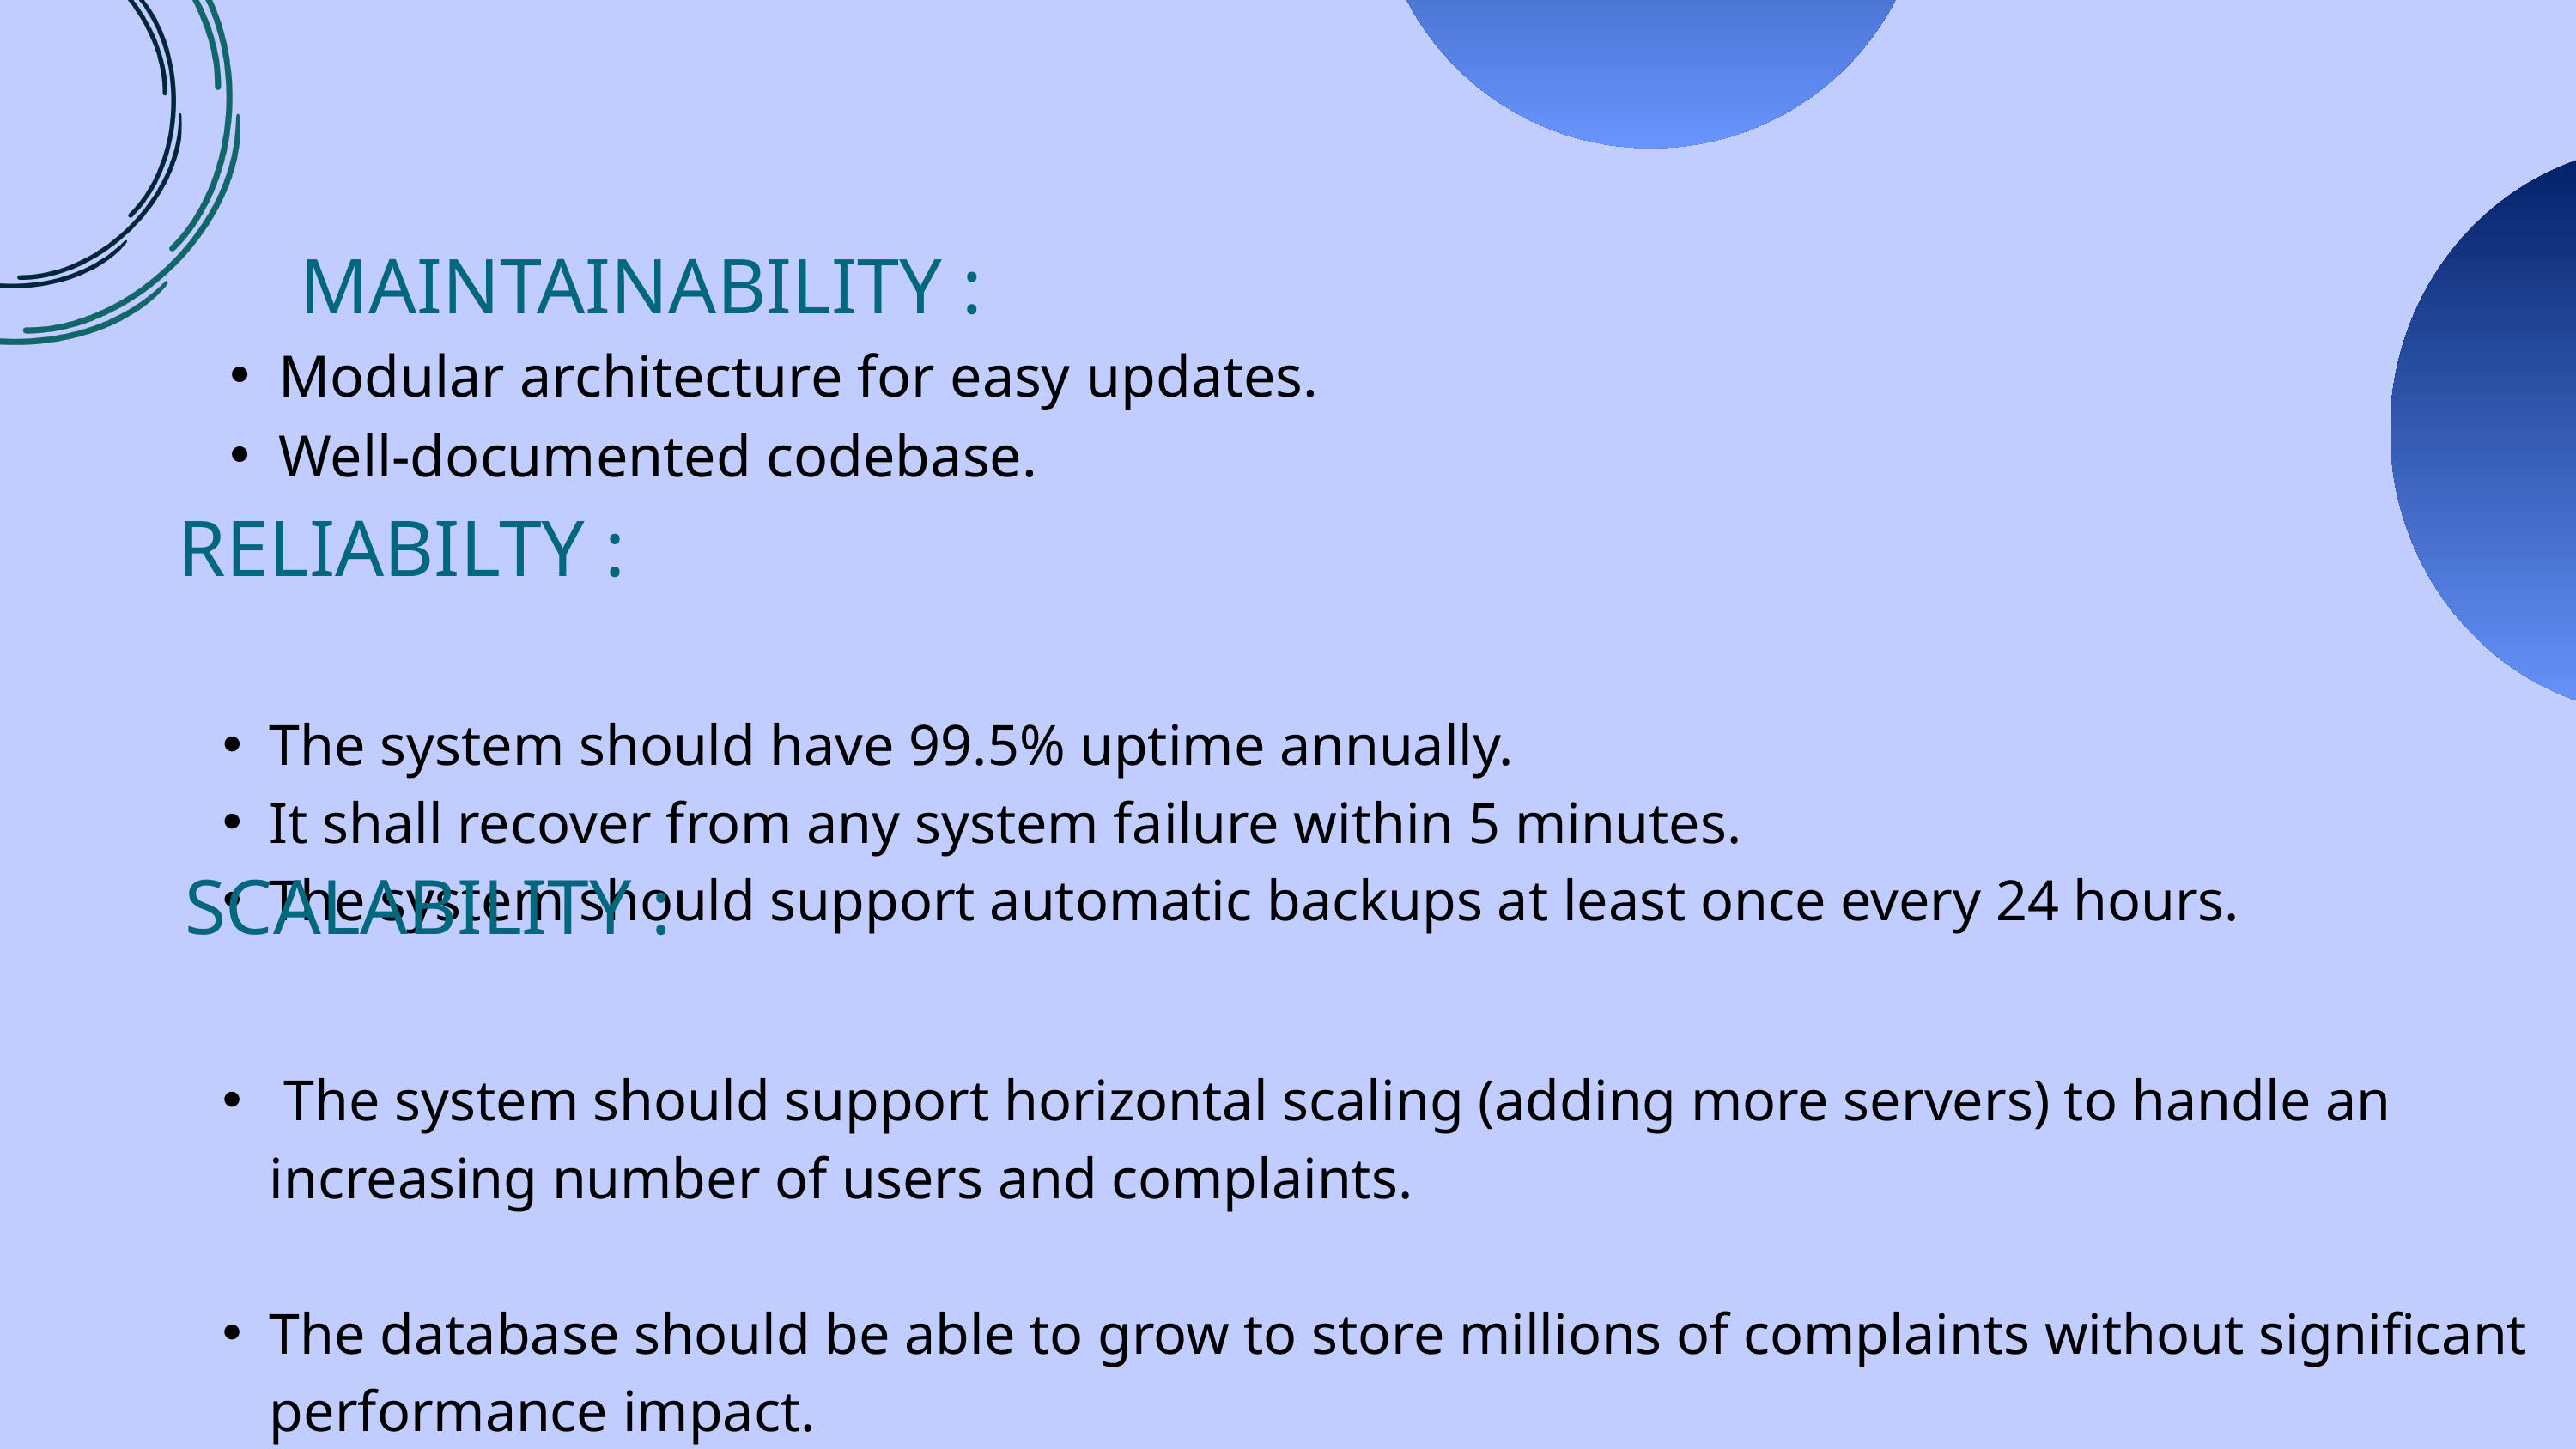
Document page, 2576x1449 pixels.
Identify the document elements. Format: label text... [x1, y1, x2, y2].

text_box [0, 294, 181, 353]
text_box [1375, 0, 1927, 149]
text_box MAINTAINABILITY : Modular architecture for easy updates. Well-documented codebase. [181, 222, 1528, 483]
text_box [182, 0, 240, 222]
text_box SCALABILITY : The system should support horizontal scaling (adding more servers) to handle an increasing number of users and complaints. The database should be able to grow to store millions of complaints without significant performance impact. The application architecture should support future integration with other municipal systems or IoT sensors. [175, 844, 2576, 1449]
text_box [0, 0, 182, 294]
text_box RELIABILTY : The system should have 99.5% uptime annually. It shall recover from any system failure within 5 minutes. The system should support automatic backups at least once every 24 hours. [175, 483, 2266, 844]
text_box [2390, 144, 2576, 717]
